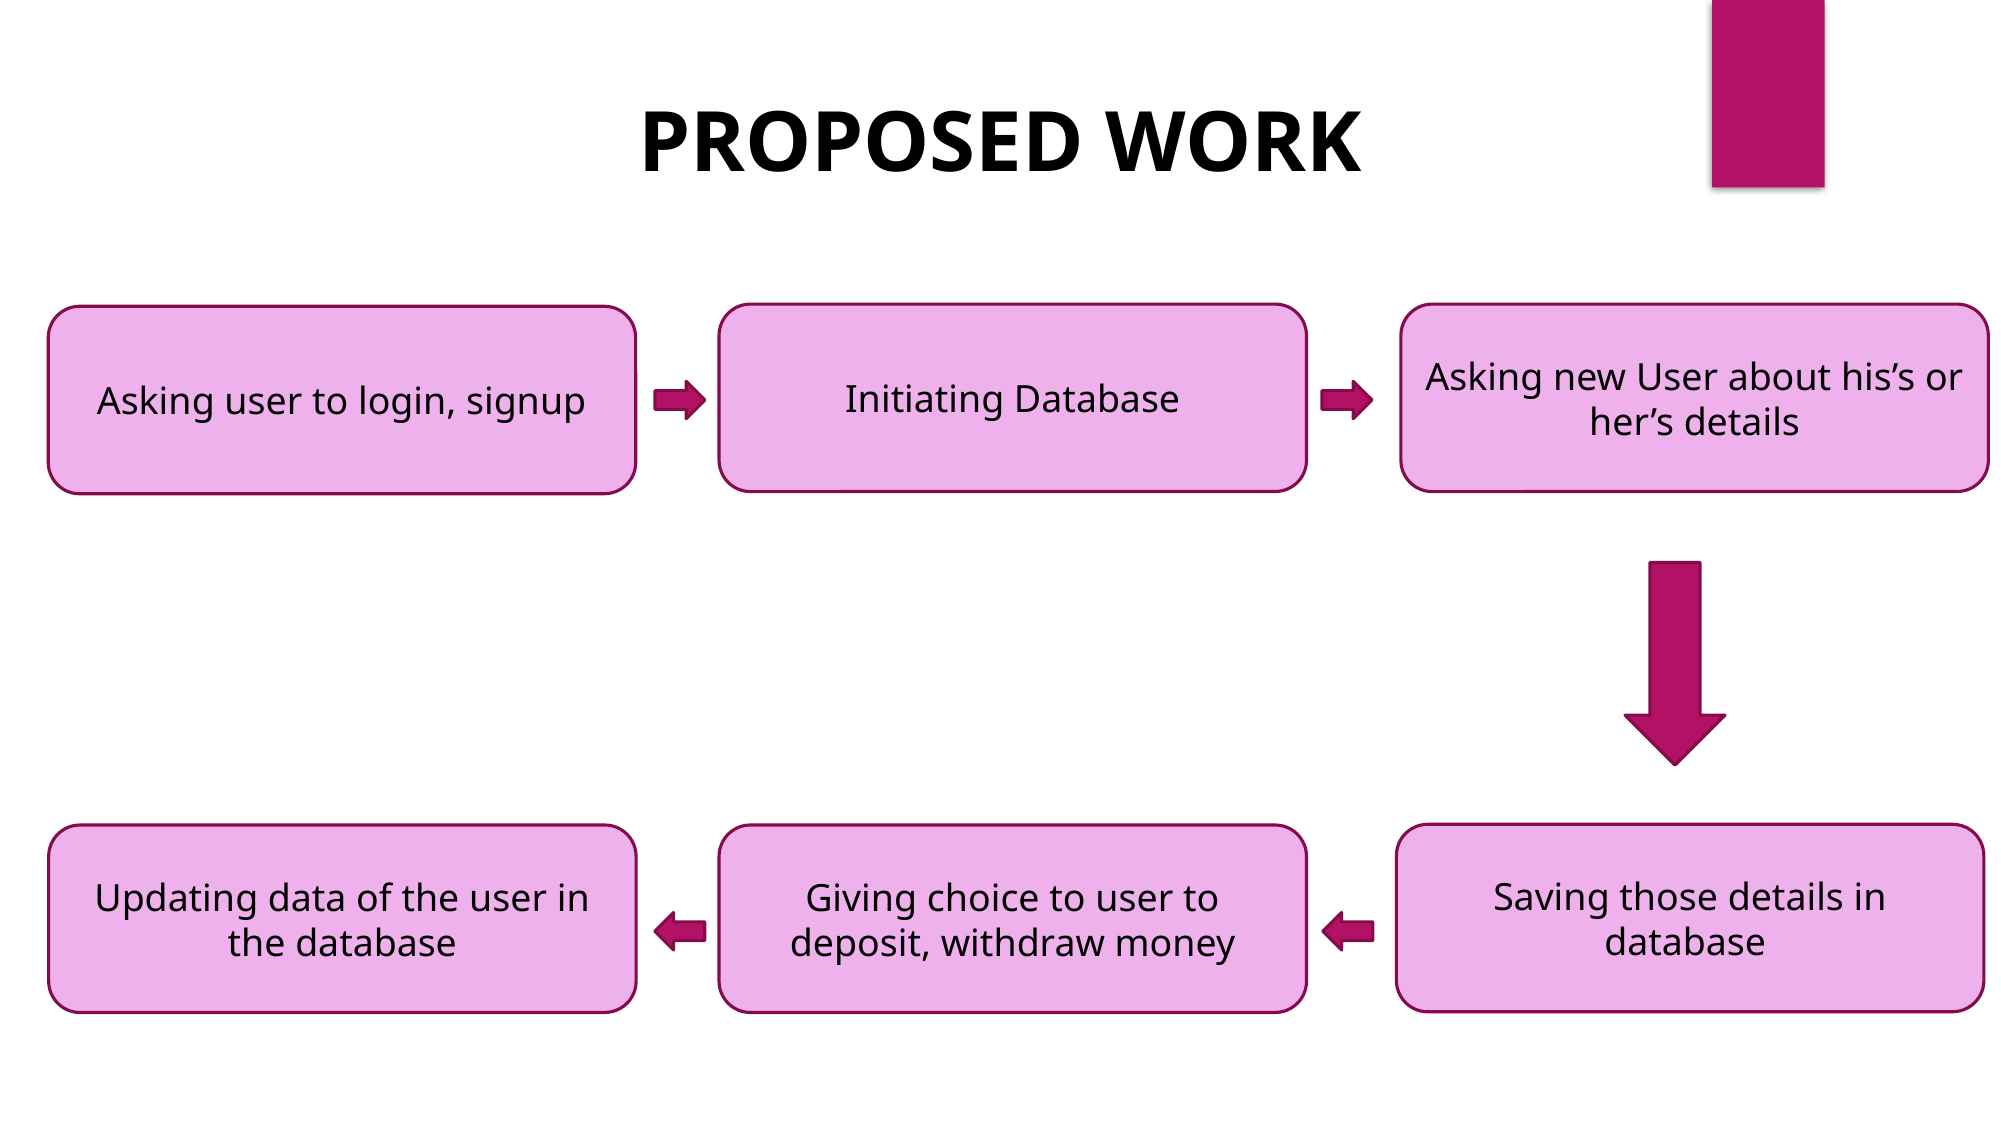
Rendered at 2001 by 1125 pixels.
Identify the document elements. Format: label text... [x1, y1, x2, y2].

text_box Updating data of the user in the database [47, 823, 638, 1015]
text_box [1321, 911, 1375, 952]
text_box [653, 379, 707, 421]
text_box Giving choice to user to deposit, withdraw money [717, 823, 1309, 1015]
text_box Asking user to login, signup [46, 304, 638, 496]
text_box [653, 911, 707, 952]
text_box [1320, 379, 1374, 421]
text_box Saving those details in database [1394, 822, 1986, 1014]
text_box Initiating Database [717, 302, 1309, 494]
text_box [1623, 560, 1727, 767]
text_box Asking new User about his’s or her’s details [1399, 302, 1990, 494]
text_box PROPOSED WORK [623, 80, 1377, 196]
